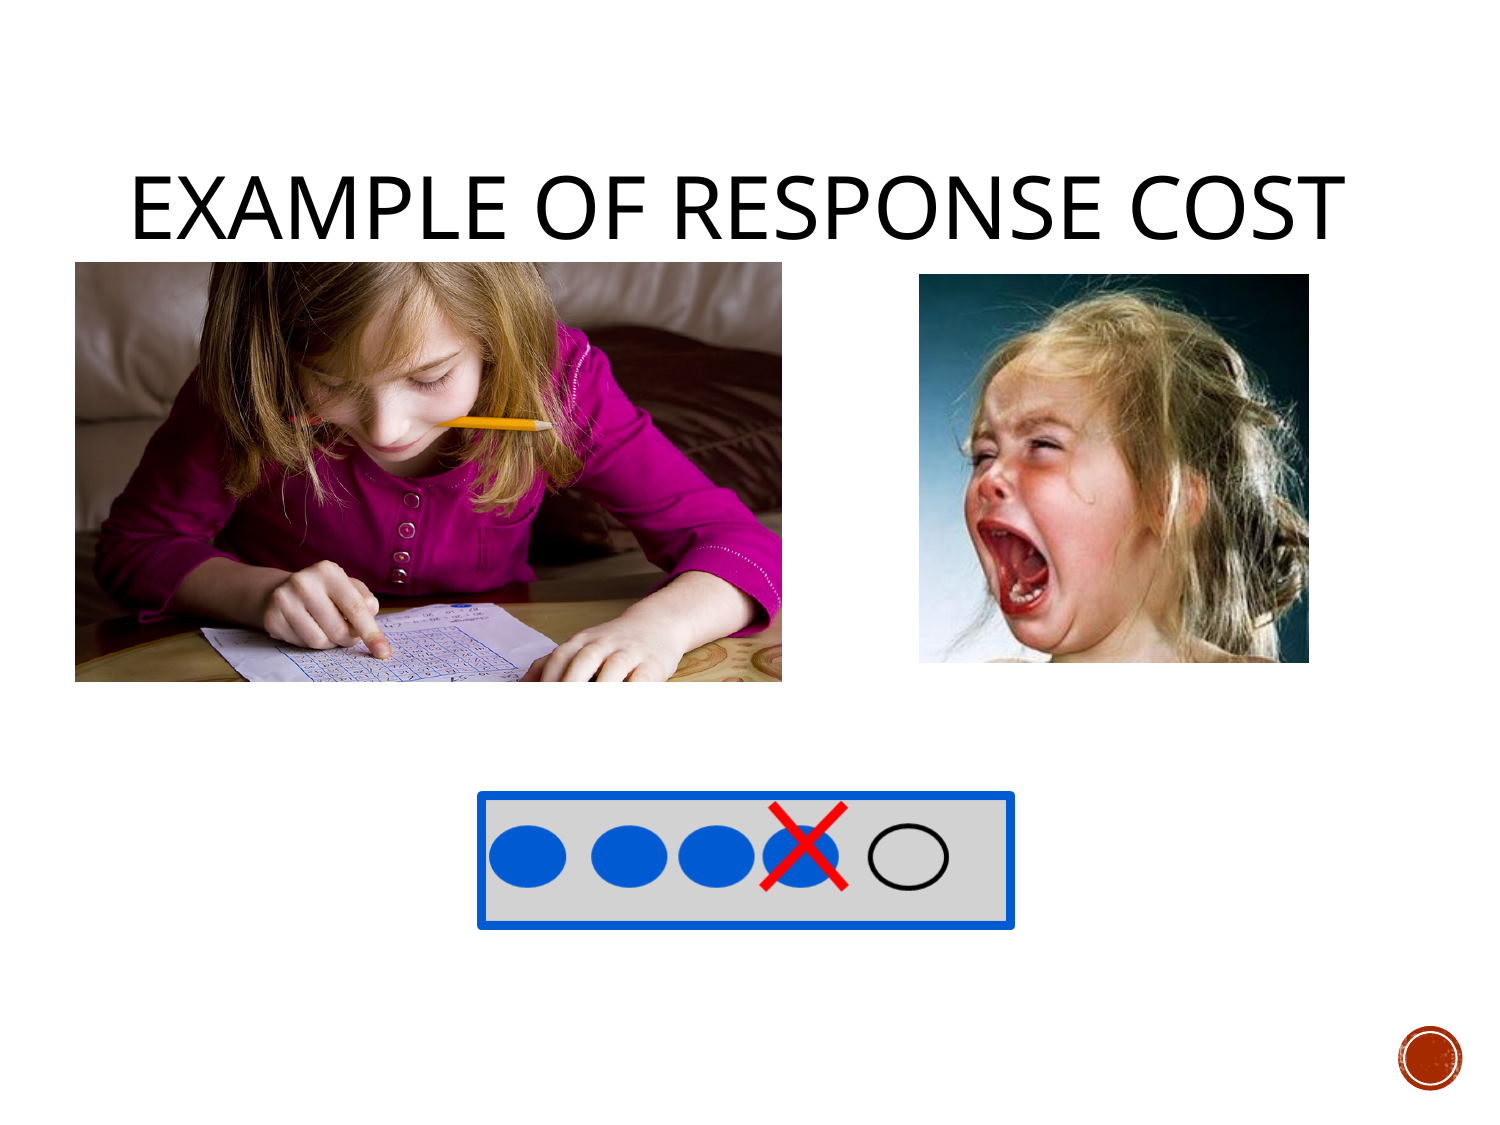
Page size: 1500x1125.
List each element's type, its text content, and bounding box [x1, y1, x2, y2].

title Example of Response Cost [112, 79, 1388, 344]
picture [476, 790, 1016, 931]
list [78, 265, 781, 679]
picture [919, 274, 1309, 663]
